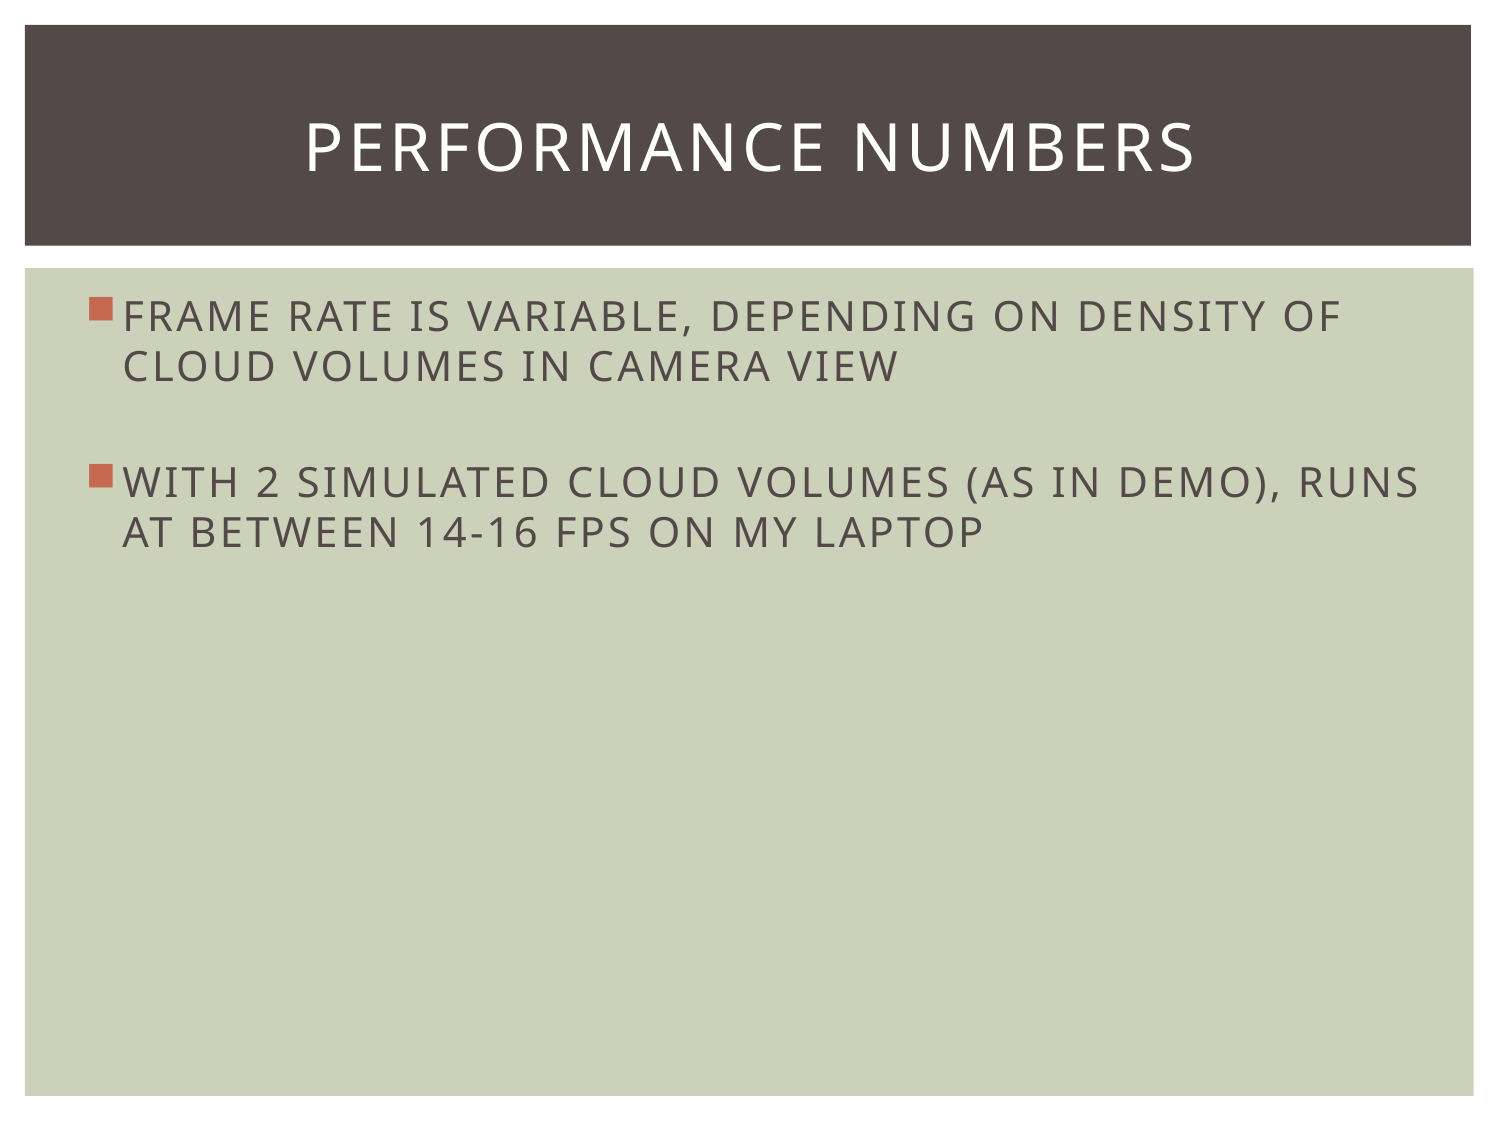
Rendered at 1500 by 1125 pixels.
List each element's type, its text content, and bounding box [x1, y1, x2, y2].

list FRAME RATE IS VARIABLE, DEPENDING ON DENSITY OF CLOUD VOLUMES IN CAMERA VIEW WITH 2 SIMULATED CLOUD VOLUMES (AS IN DEMO), RUNS AT BETWEEN 14-16 FPS ON MY LAPTOP [62, 281, 1442, 1005]
title Performance numbers [62, 58, 1438, 232]
